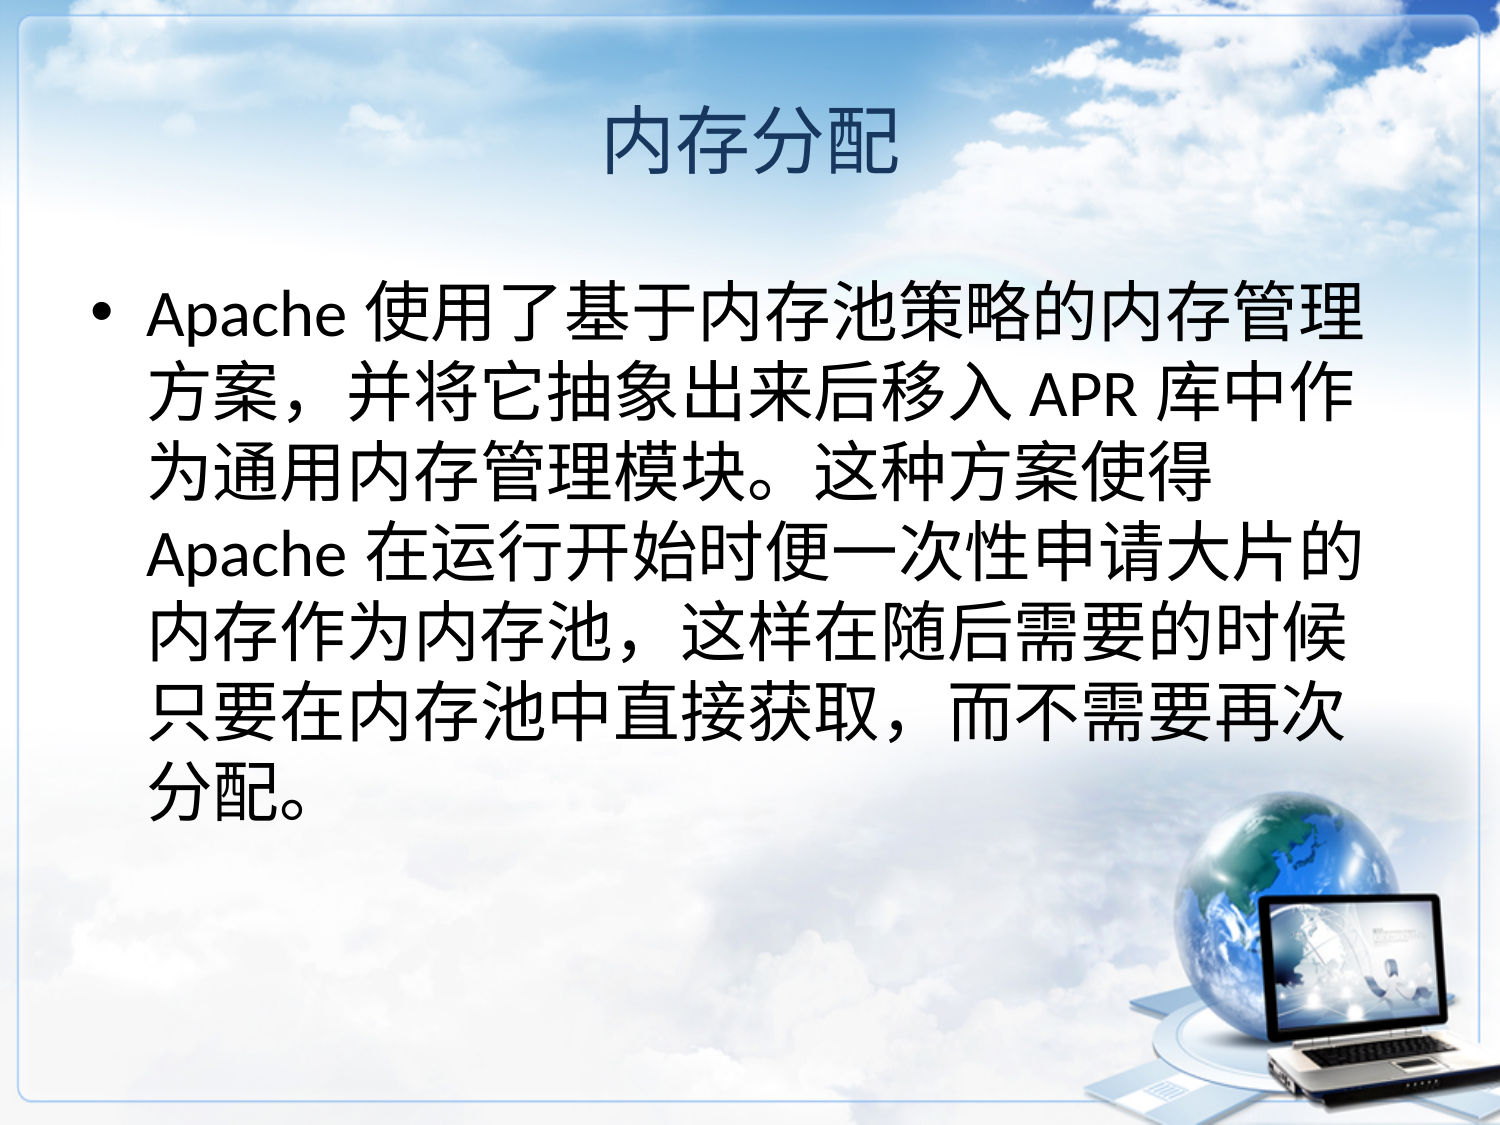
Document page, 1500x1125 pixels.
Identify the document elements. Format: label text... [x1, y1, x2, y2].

title 内存分配 [74, 44, 1426, 233]
picture [0, 0, 1500, 1125]
list Apache使用了基于内存池策略的内存管理方案，并将它抽象出来后移入APR库中作为通用内存管理模块。这种方案使得Apache在运行开始时便一次性申请大片的内存作为内存池，这样在随后需要的时候只要在内存池中直接获取，而不需要再次分配。 [74, 262, 1426, 1006]
